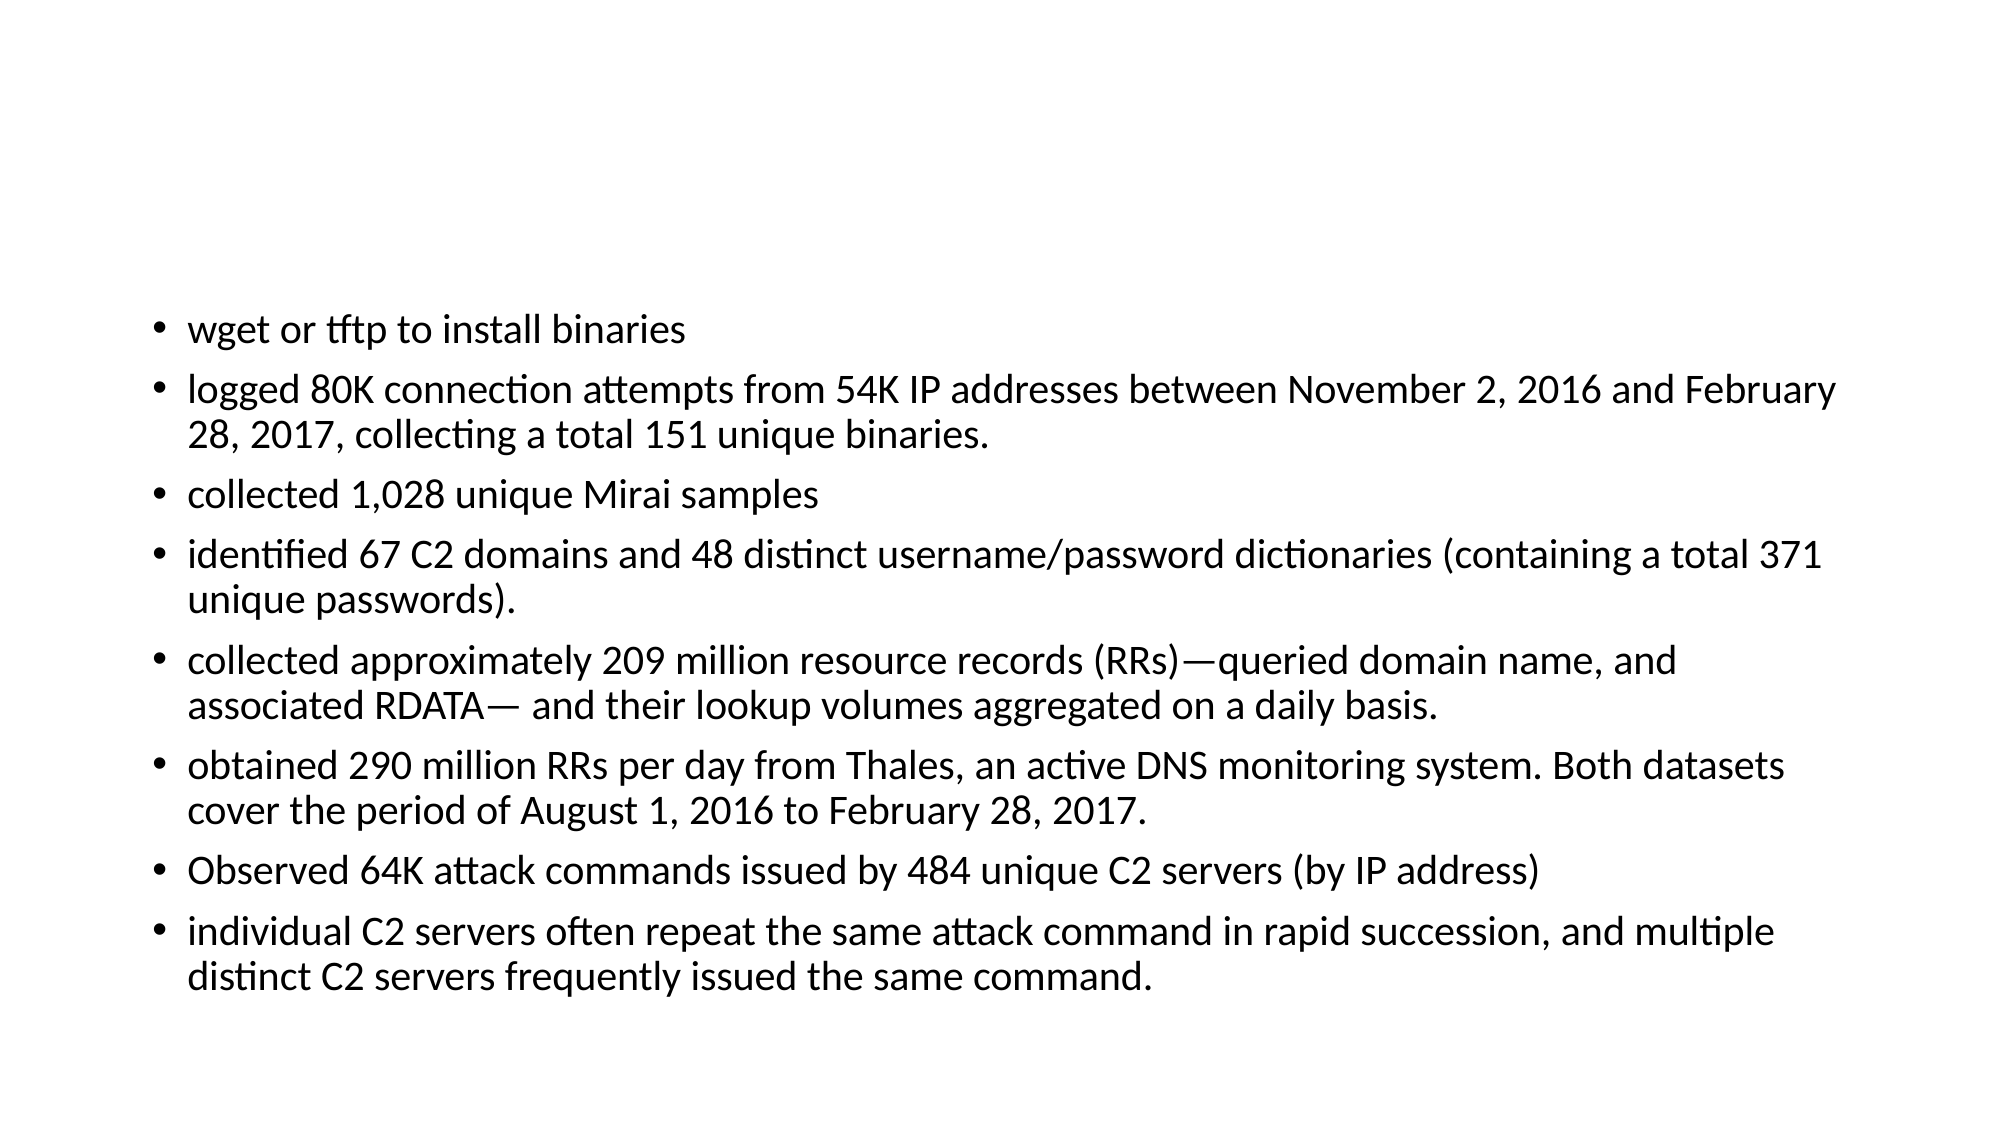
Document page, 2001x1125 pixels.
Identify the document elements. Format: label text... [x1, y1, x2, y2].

list wget or tftp to install binaries logged 80K connection attempts from 54K IP addresses between November 2, 2016 and February 28, 2017, collecting a total 151 unique binaries. collected 1,028 unique Mirai samples identified 67 C2 domains and 48 distinct username/password dictionaries (containing a total 371 unique passwords). collected approximately 209 million resource records (RRs)—queried domain name, and associated RDATA— and their lookup volumes aggregated on a daily basis. obtained 290 million RRs per day from Thales, an active DNS monitoring system. Both datasets cover the period of August 1, 2016 to February 28, 2017. Observed 64K attack commands issued by 484 unique C2 servers (by IP address) individual C2 servers often repeat the same attack command in rapid succession, and multiple distinct C2 servers frequently issued the same command. [137, 299, 1863, 1014]
